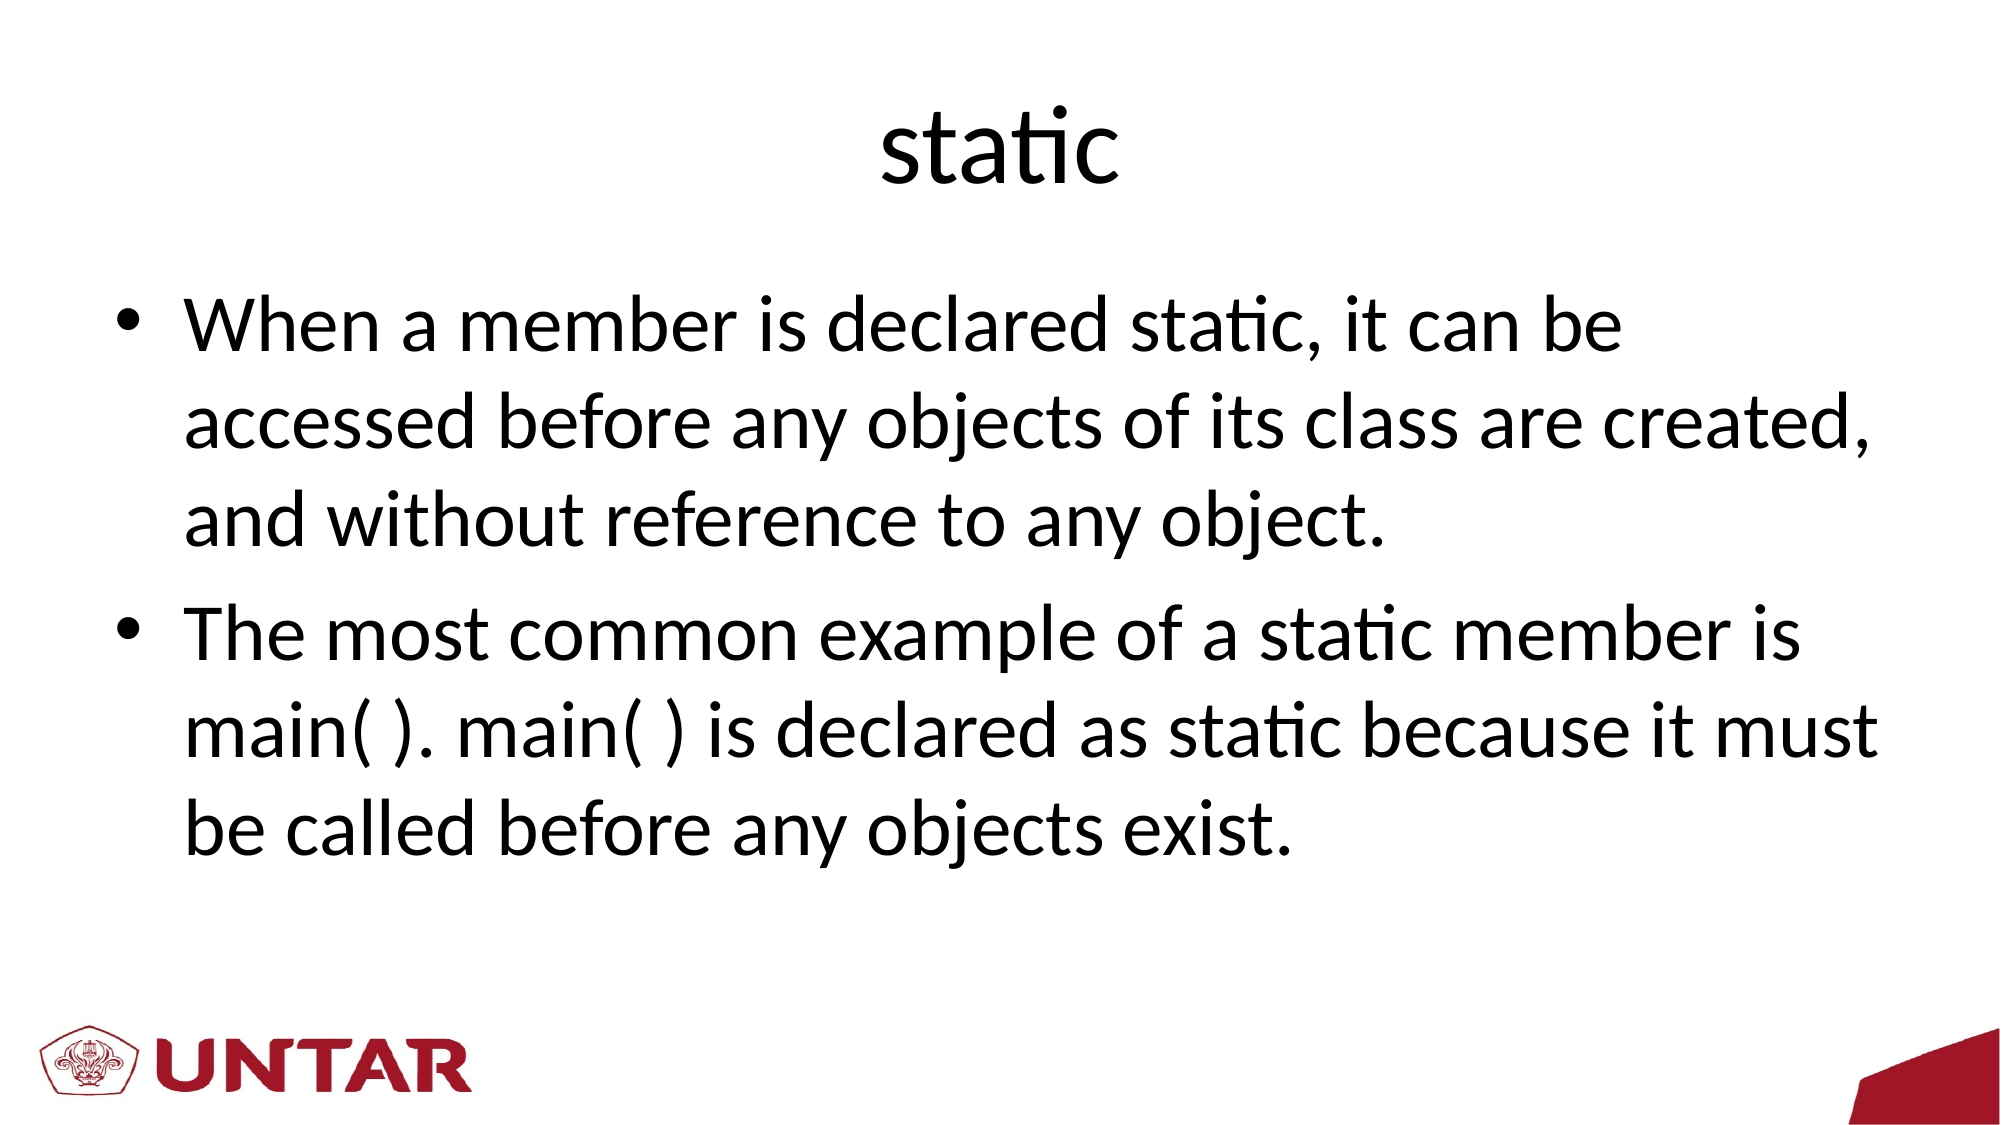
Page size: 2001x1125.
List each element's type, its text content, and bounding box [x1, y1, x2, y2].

title static [99, 45, 1900, 233]
list When a member is declared static, it can be accessed before any objects of its class are created, and without reference to any object. The most common example of a static member is main( ). main( ) is declared as static because it must be called before any objects exist. [99, 262, 1900, 1005]
picture [0, 0, 2000, 1125]
